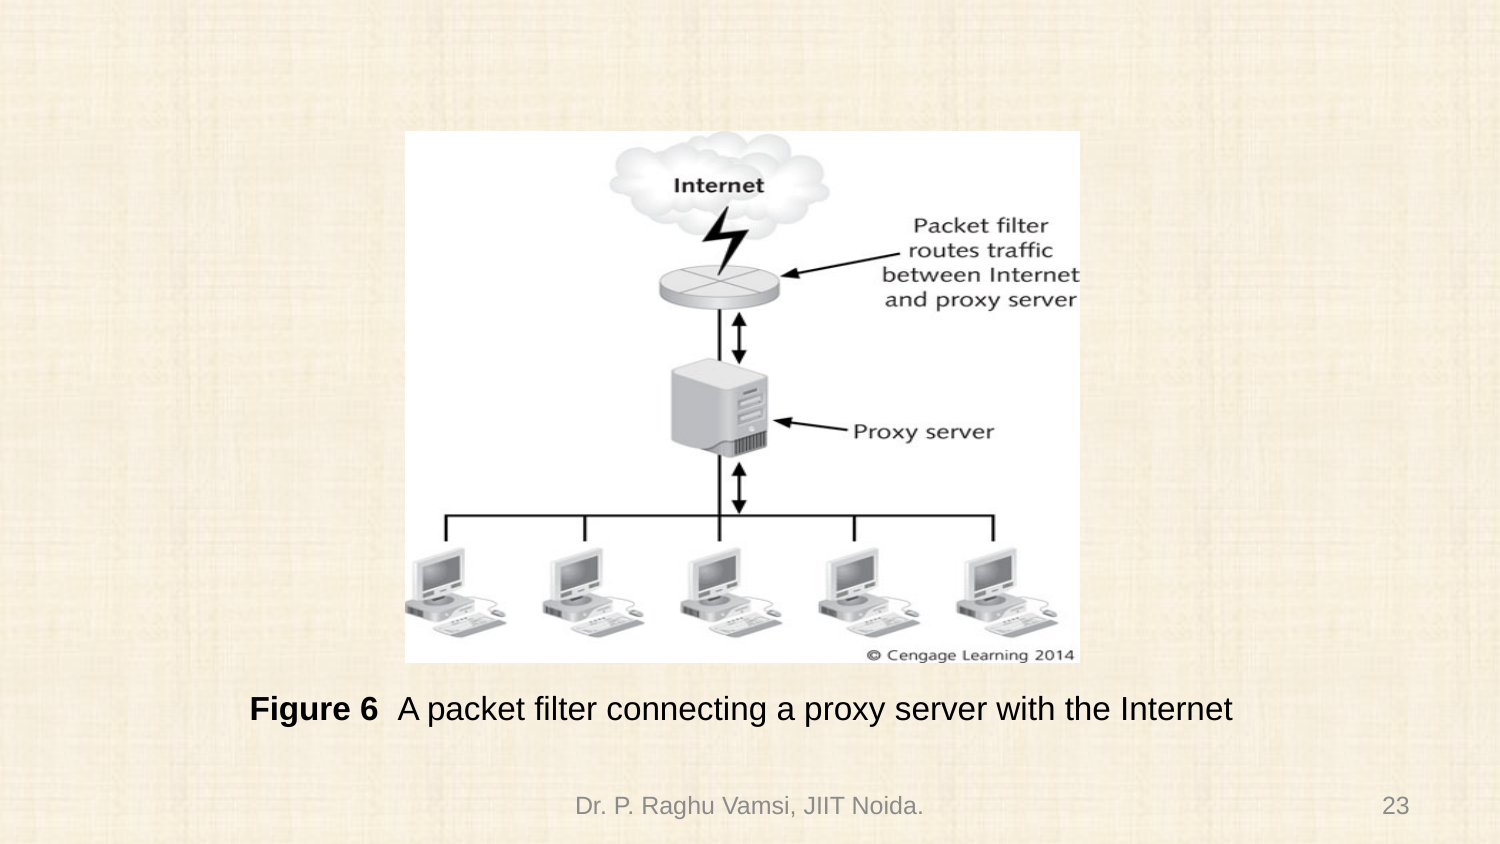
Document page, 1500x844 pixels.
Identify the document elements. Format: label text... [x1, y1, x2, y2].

picture [404, 131, 1080, 664]
footer Dr. P. Raghu Vamsi, JIIT Noida. [512, 782, 988, 827]
text_box Figure 6 A packet filter connecting a proxy server with the Internet [234, 679, 1250, 735]
slide_number 23 [1074, 782, 1425, 827]
